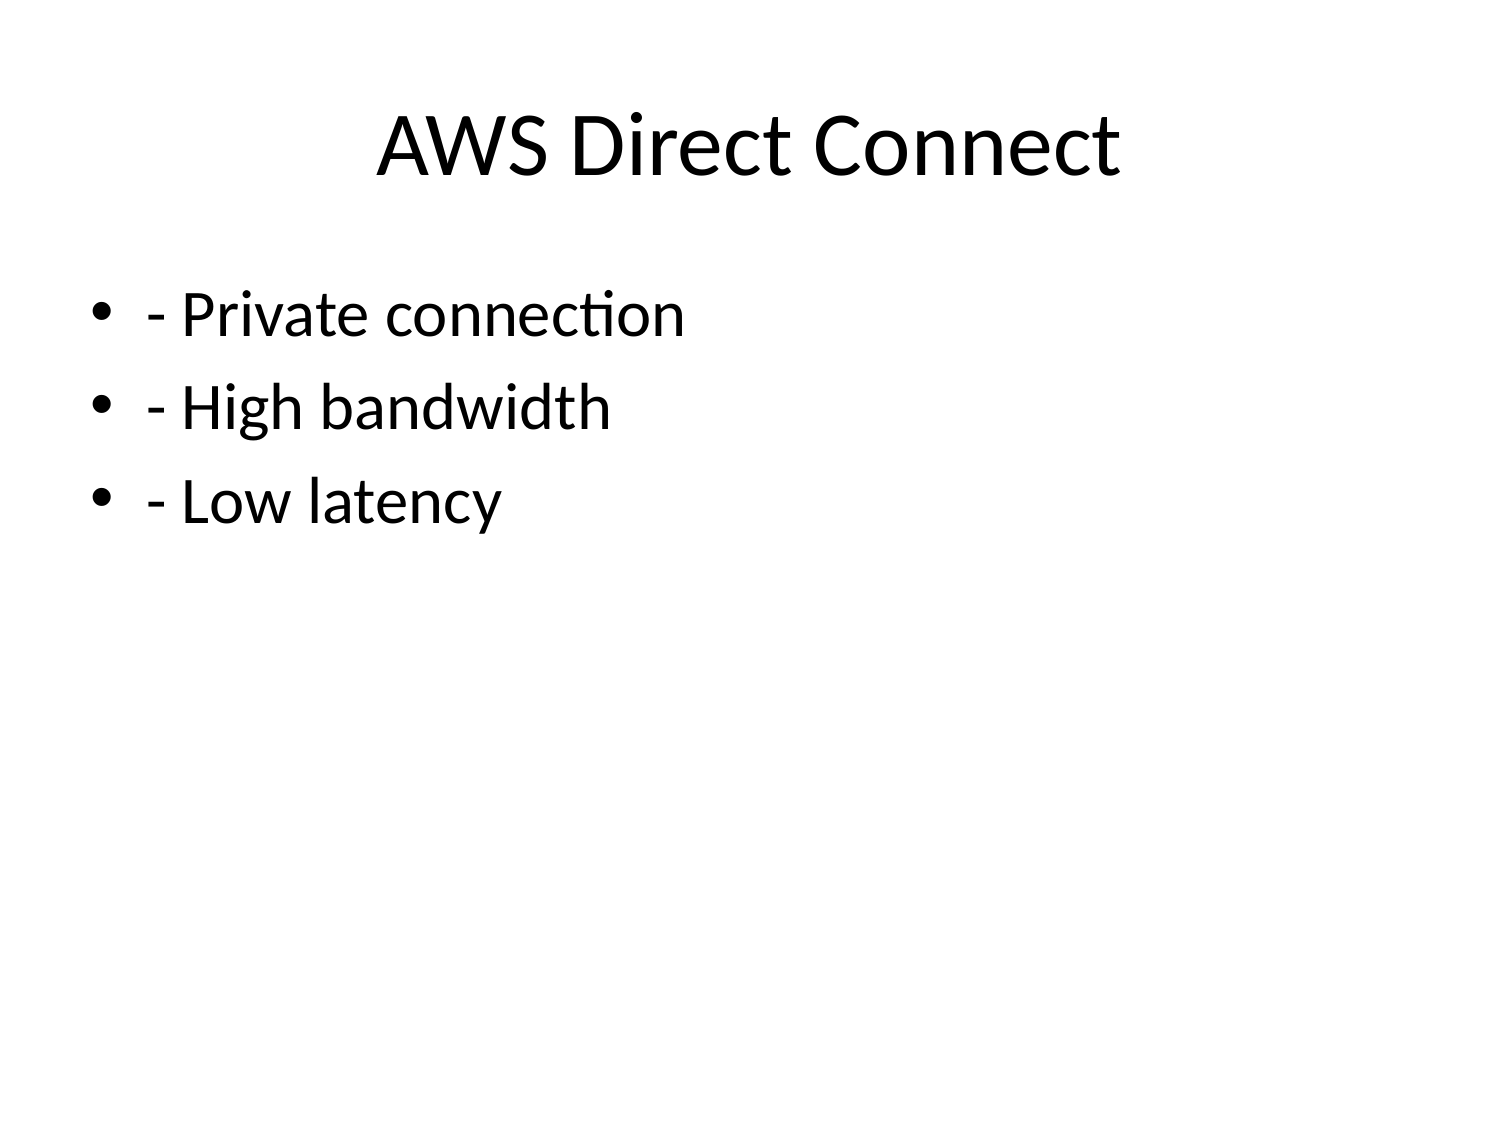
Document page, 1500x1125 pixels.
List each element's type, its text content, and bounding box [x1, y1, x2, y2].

list - Private connection - High bandwidth - Low latency [75, 262, 1425, 1005]
title AWS Direct Connect [75, 45, 1425, 233]
